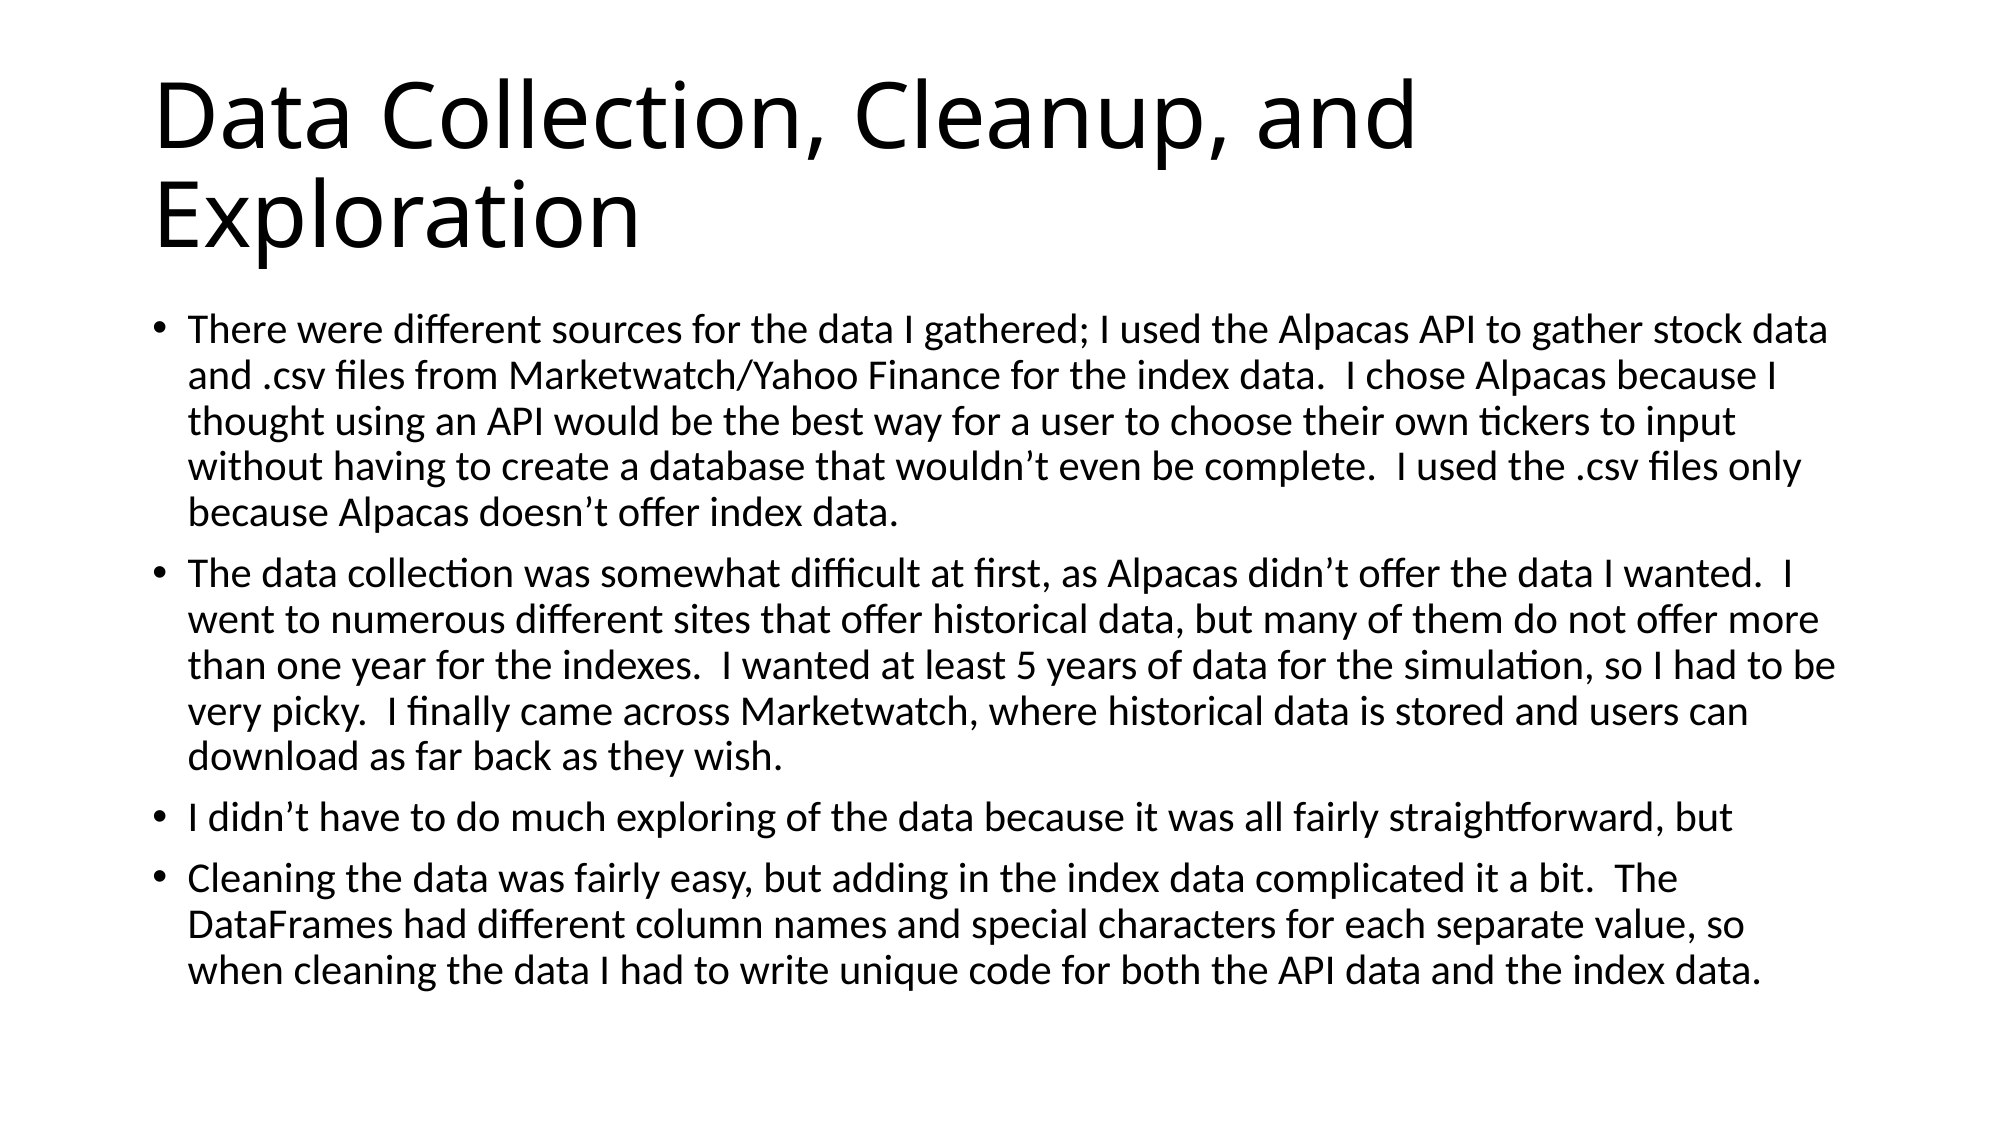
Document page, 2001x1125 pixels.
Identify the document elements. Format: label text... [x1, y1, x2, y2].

title Data Collection, Cleanup, and Exploration [137, 59, 1863, 278]
list There were different sources for the data I gathered; I used the Alpacas API to gather stock data and .csv files from Marketwatch/Yahoo Finance for the index data. I chose Alpacas because I thought using an API would be the best way for a user to choose their own tickers to input without having to create a database that wouldn’t even be complete. I used the .csv files only because Alpacas doesn’t offer index data. The data collection was somewhat difficult at first, as Alpacas didn’t offer the data I wanted. I went to numerous different sites that offer historical data, but many of them do not offer more than one year for the indexes. I wanted at least 5 years of data for the simulation, so I had to be very picky. I finally came across Marketwatch, where historical data is stored and users can download as far back as they wish. I didn’t have to do much exploring of the data because it was all fairly straightforward, but Cleaning the data was fairly easy, but adding in the index data complicated it a bit. The DataFrames had different column names and special characters for each separate value, so when cleaning the data I had to write unique code for both the API data and the index data. [137, 299, 1863, 1014]
